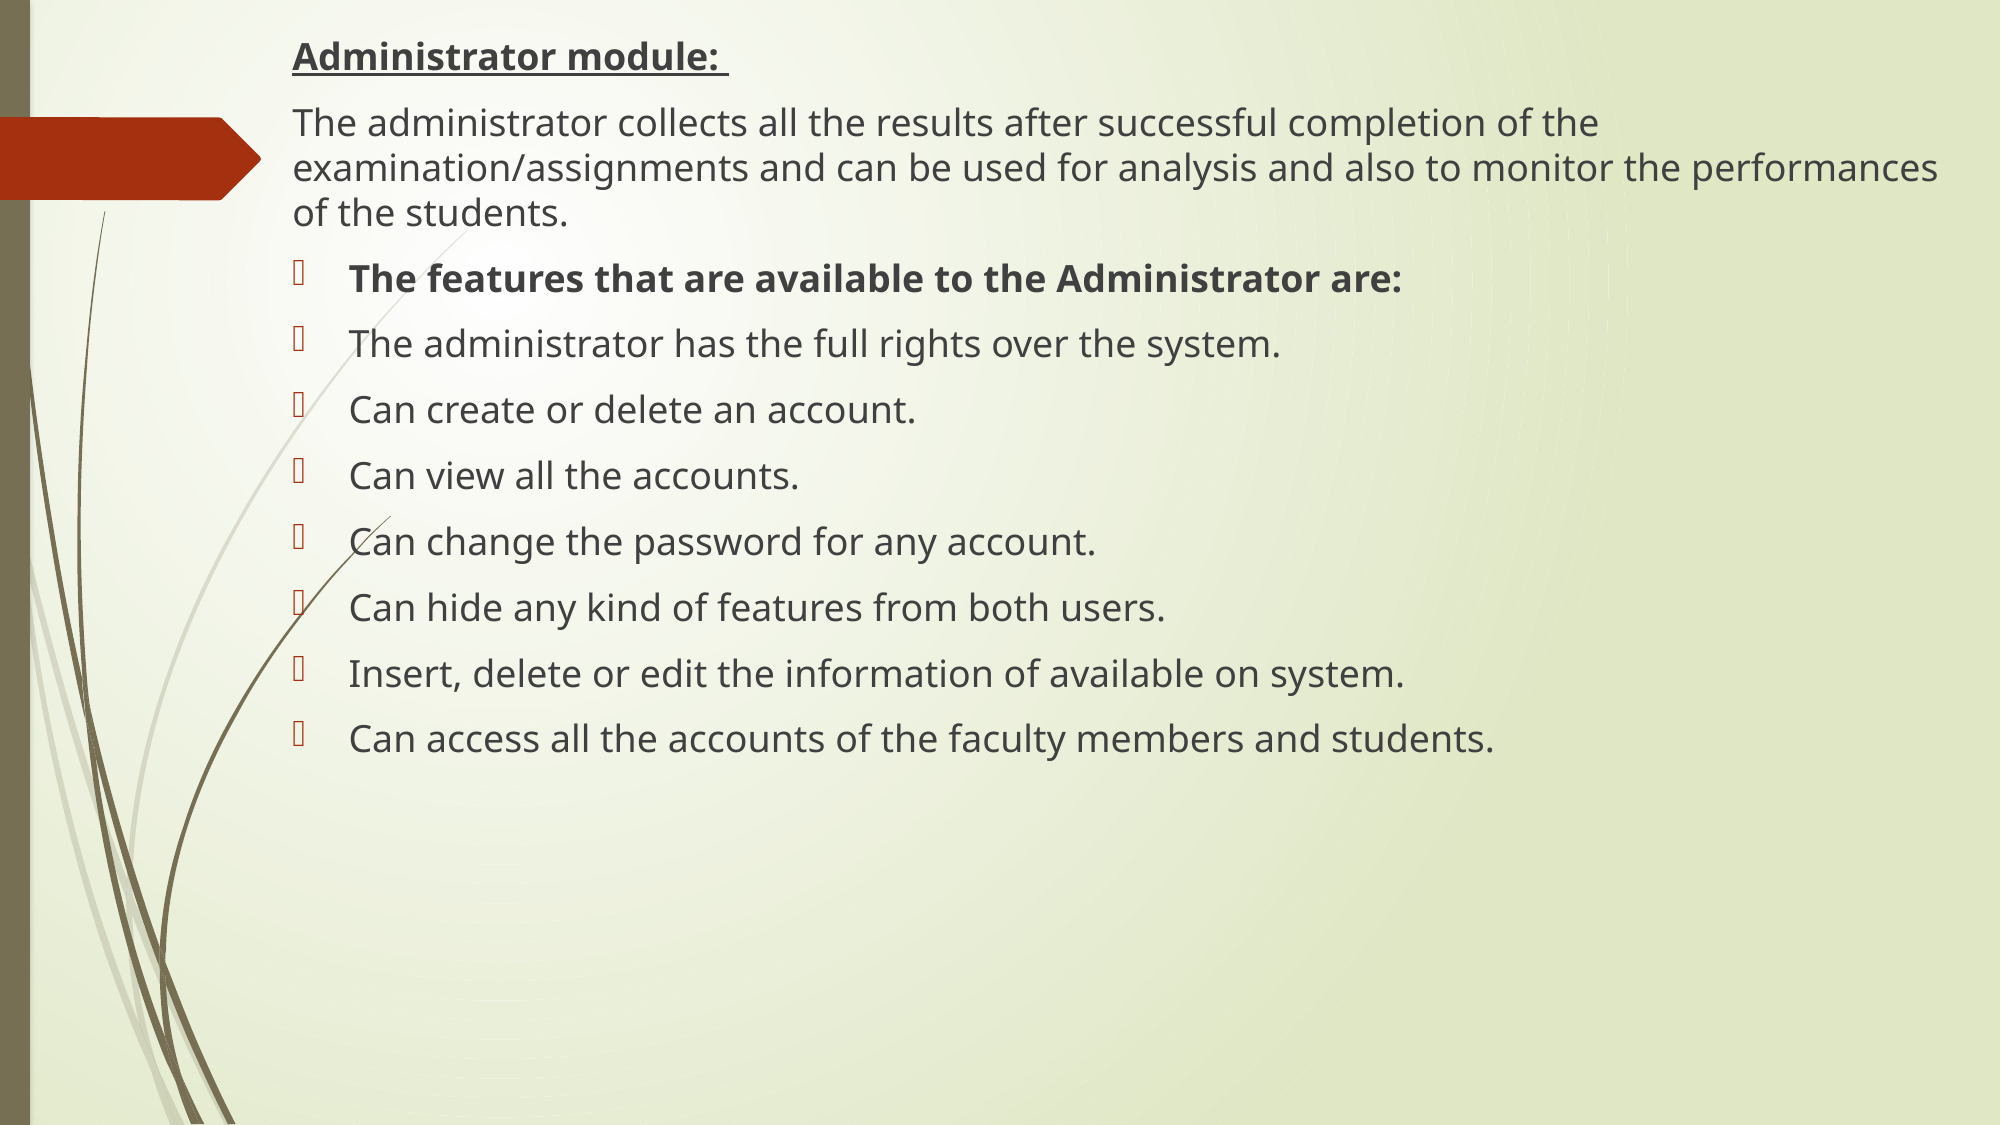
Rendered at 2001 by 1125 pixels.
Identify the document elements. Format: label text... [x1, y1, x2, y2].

list Administrator module: The administrator collects all the results after successful completion of the examination/assignments and can be used for analysis and also to monitor the performances of the students. The features that are available to the Administrator are: The administrator has the full rights over the system. Can create or delete an account. Can view all the accounts. Can change the password for any account. Can hide any kind of features from both users. Insert, delete or edit the information of available on system. Can access all the accounts of the faculty members and students. [277, 25, 1976, 1036]
